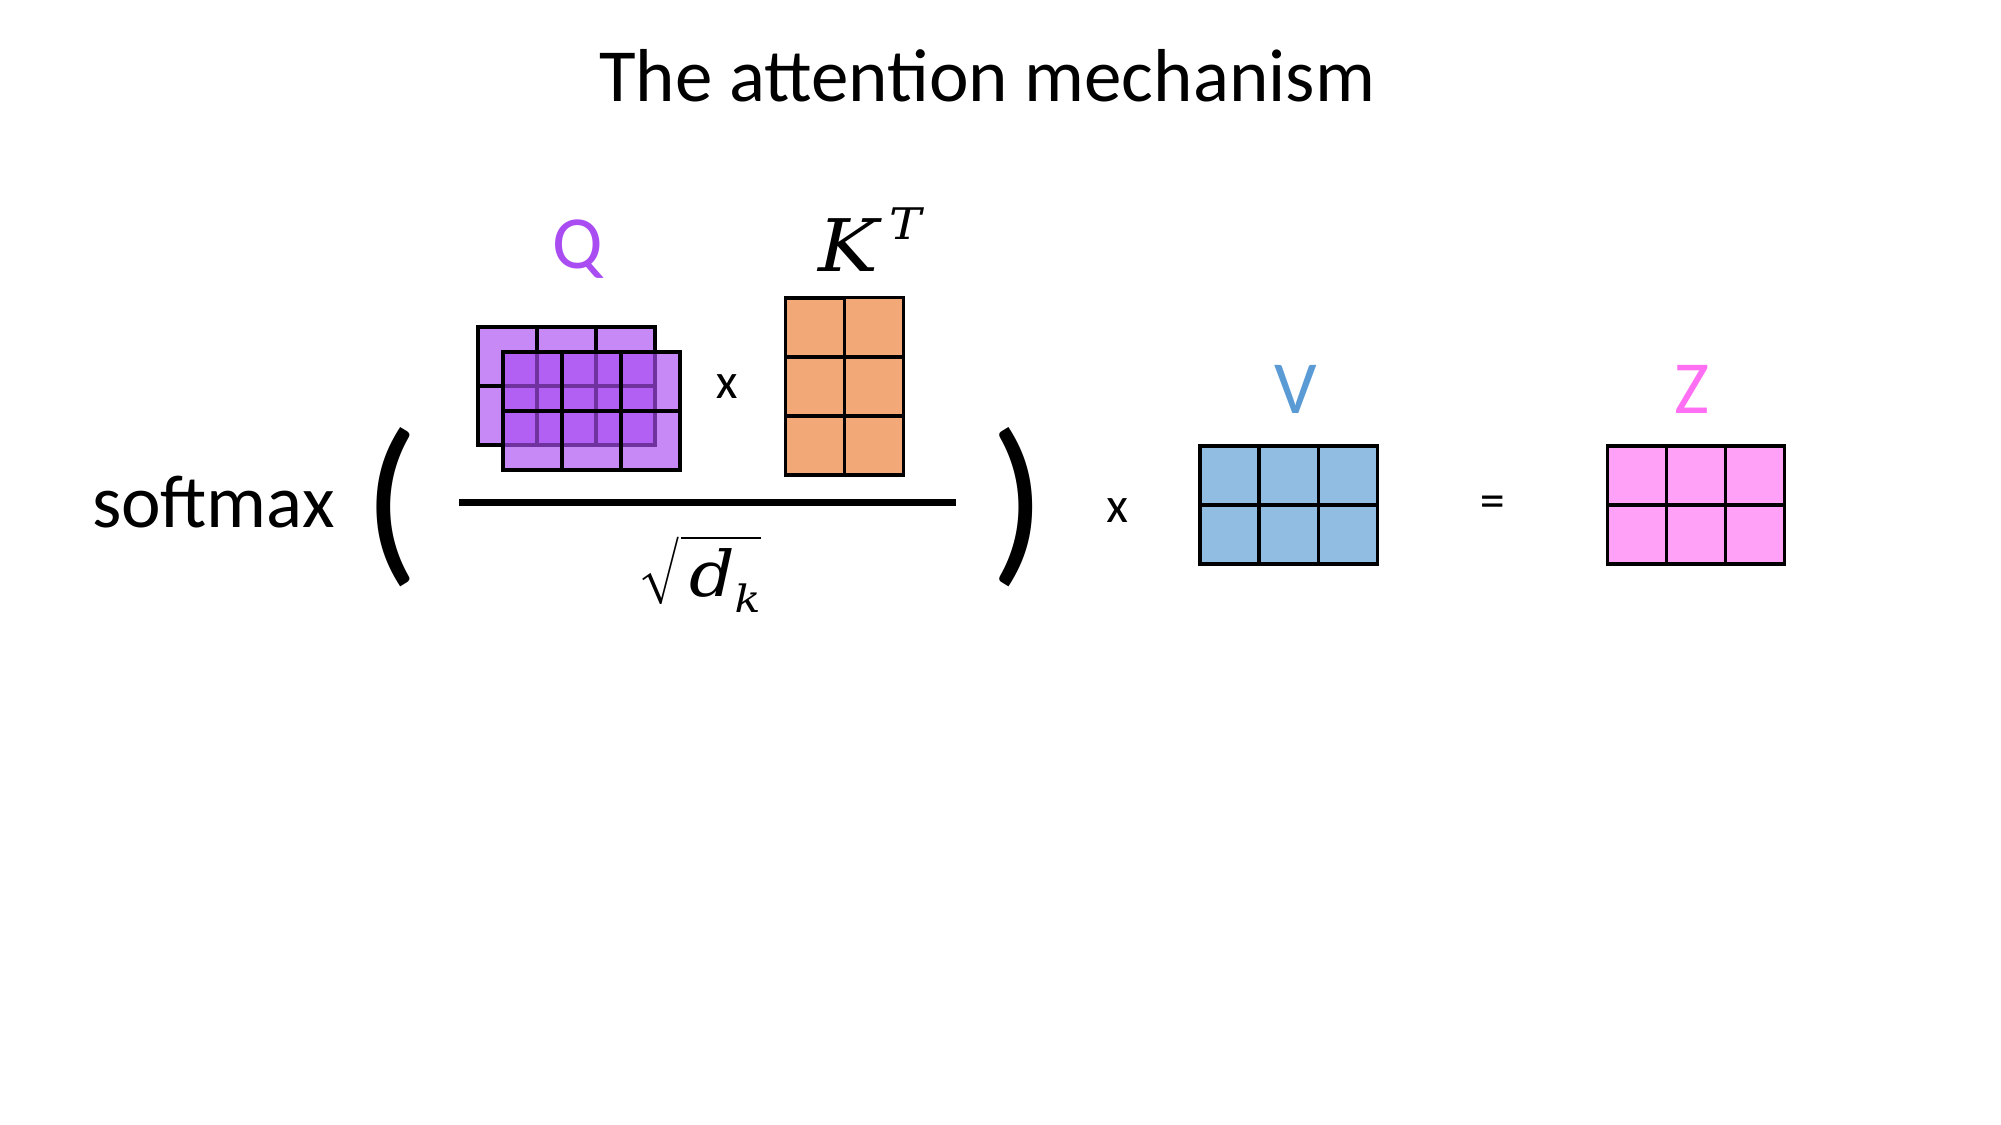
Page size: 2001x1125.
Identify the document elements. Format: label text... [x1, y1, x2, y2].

text_box [1606, 504, 1665, 565]
text_box [502, 351, 561, 410]
text_box [784, 297, 846, 341]
text_box ) [975, 371, 1061, 606]
text_box [1199, 540, 1258, 565]
text_box [1724, 504, 1786, 565]
text_box x [1091, 464, 1261, 540]
text_box [1724, 445, 1786, 504]
text_box [844, 415, 905, 476]
text_box [784, 417, 844, 476]
text_box [620, 351, 681, 410]
text_box [1317, 504, 1378, 565]
text_box [1258, 504, 1317, 565]
text_box = [1465, 460, 1520, 536]
text_box [1317, 445, 1378, 504]
text_box x [701, 341, 870, 417]
text_box [1665, 504, 1724, 565]
text_box [477, 326, 536, 385]
text_box [1665, 445, 1724, 504]
text_box softmax [77, 445, 350, 550]
text_box [536, 326, 595, 351]
text_box [502, 410, 561, 471]
text_box [870, 358, 905, 415]
text_box [561, 410, 620, 471]
text_box The attention mechanism [584, 18, 1793, 124]
text_box Q [537, 186, 618, 292]
text_box [1258, 445, 1317, 504]
text_box [595, 326, 656, 351]
text_box [846, 297, 905, 358]
text_box [477, 385, 502, 446]
text_box V [1259, 330, 1332, 436]
text_box Z [1659, 331, 1725, 437]
text_box [620, 410, 681, 471]
text_box [1199, 445, 1258, 464]
text_box ( [348, 371, 434, 606]
text_box [561, 351, 620, 410]
text_box [1606, 445, 1665, 504]
